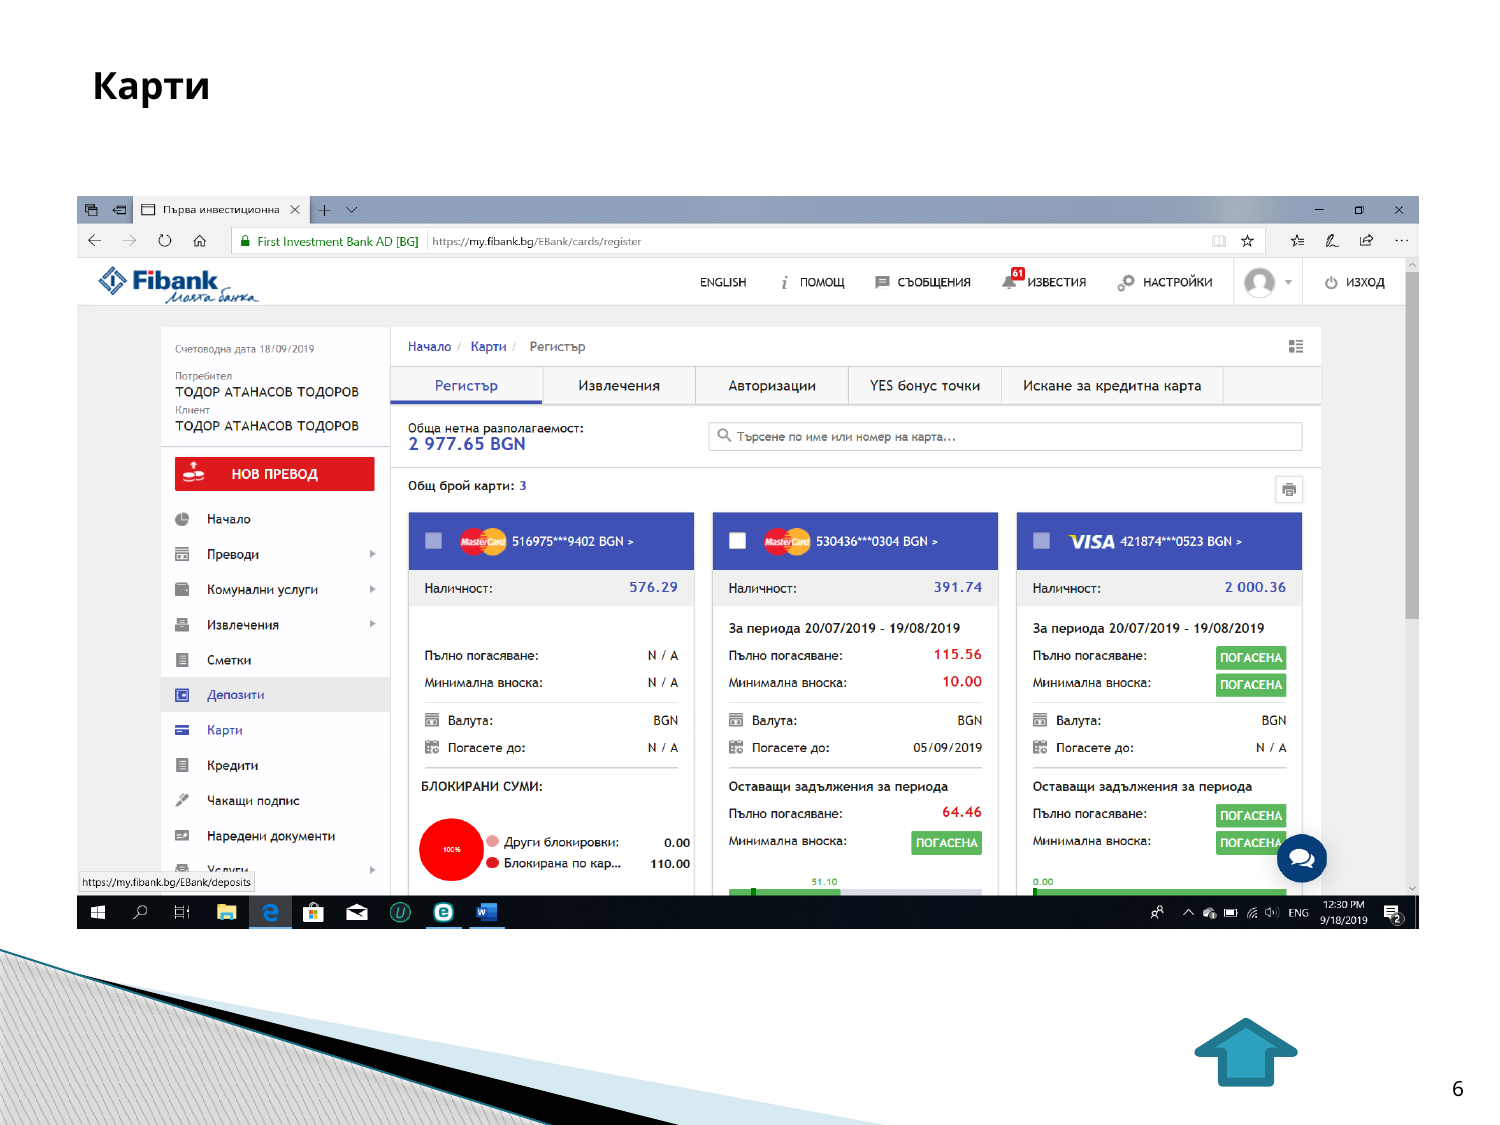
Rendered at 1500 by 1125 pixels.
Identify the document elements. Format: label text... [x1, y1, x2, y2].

picture [77, 196, 1419, 929]
text_box Карти [77, 54, 1419, 115]
slide_number 6 [1418, 1051, 1479, 1112]
text_box [1194, 1017, 1298, 1087]
